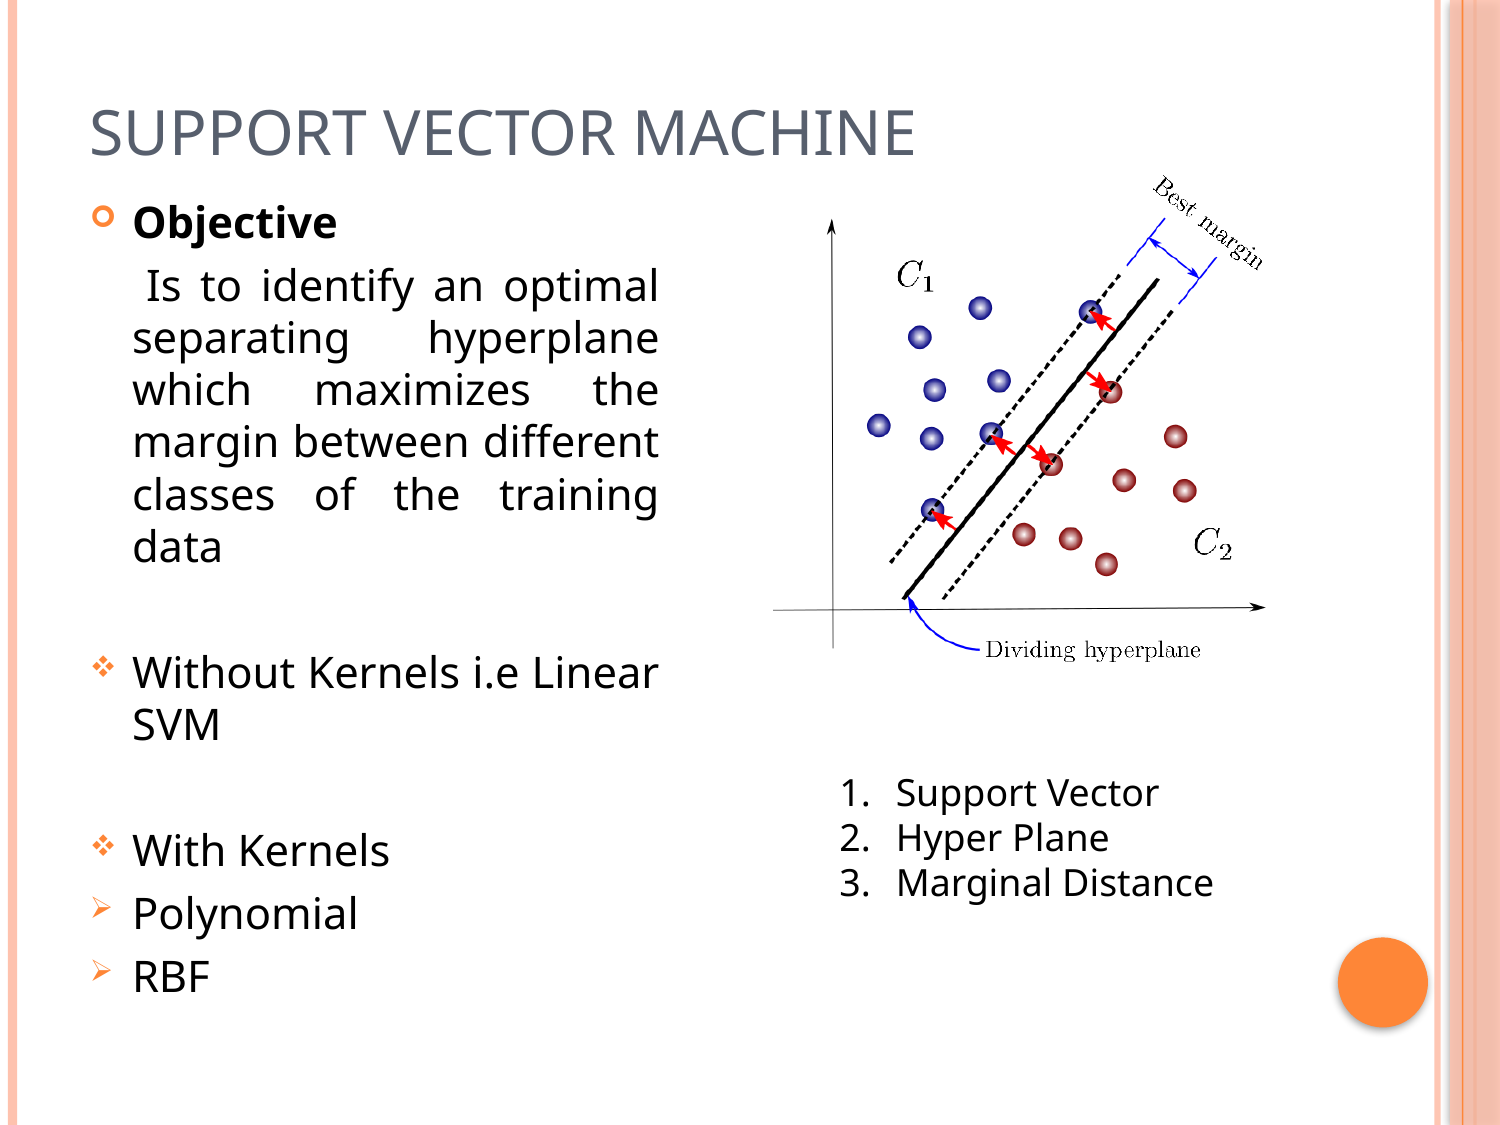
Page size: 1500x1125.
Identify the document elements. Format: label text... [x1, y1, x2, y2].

list Objective Is to identify an optimal separating hyperplane which maximizes the margin between different classes of the training data Without Kernels i.e Linear SVM With Kernels Polynomial RBF [75, 187, 675, 1013]
title Support Vector Machine [75, 45, 1300, 176]
text_box Support Vector Hyper Plane Marginal Distance [824, 761, 1240, 912]
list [772, 175, 1269, 662]
